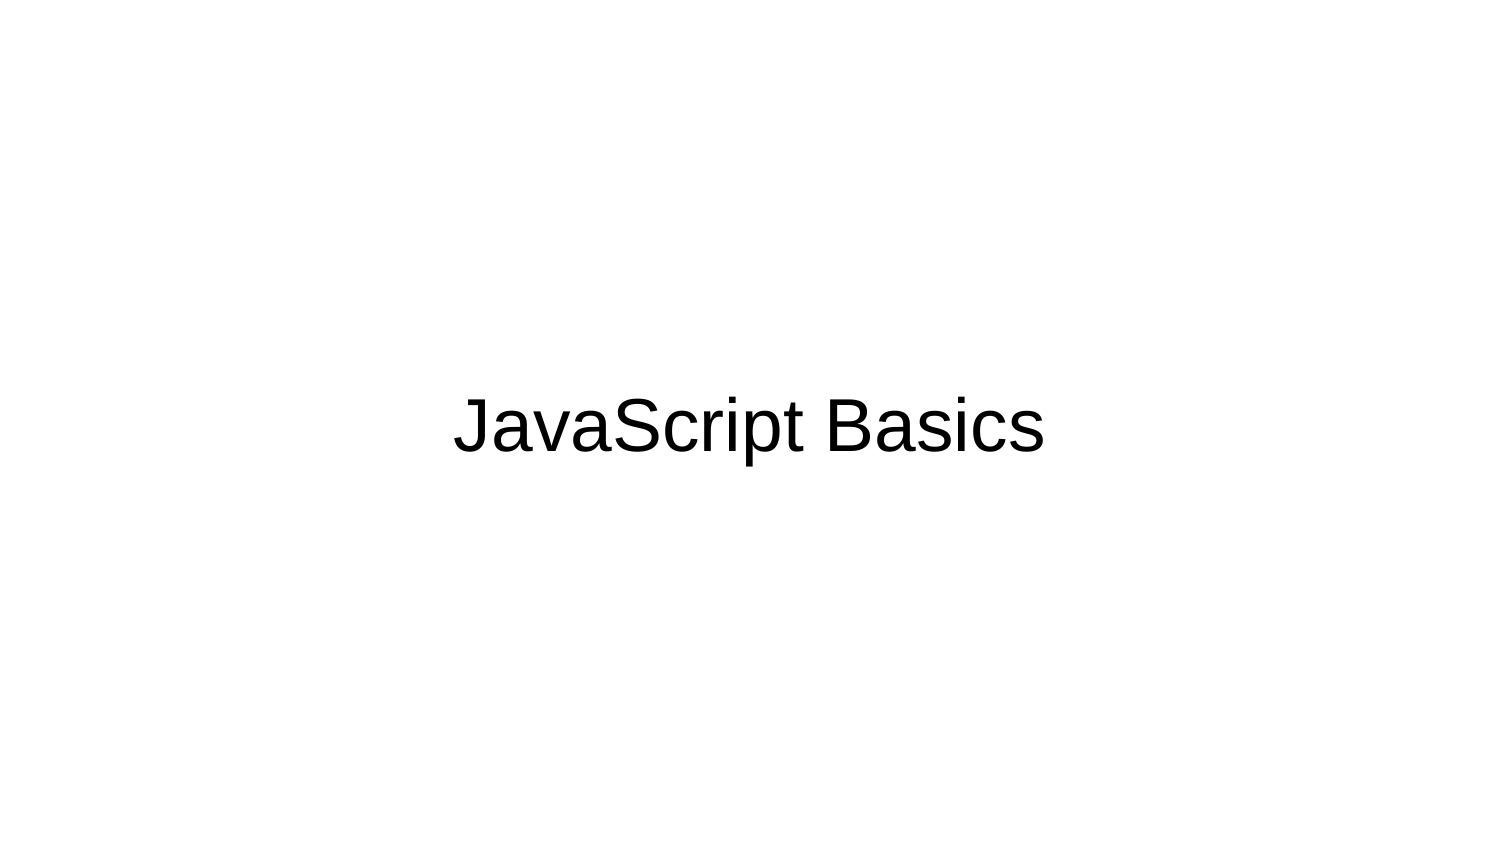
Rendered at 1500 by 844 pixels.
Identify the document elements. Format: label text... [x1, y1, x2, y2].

title JavaScript Basics [51, 352, 1449, 491]
